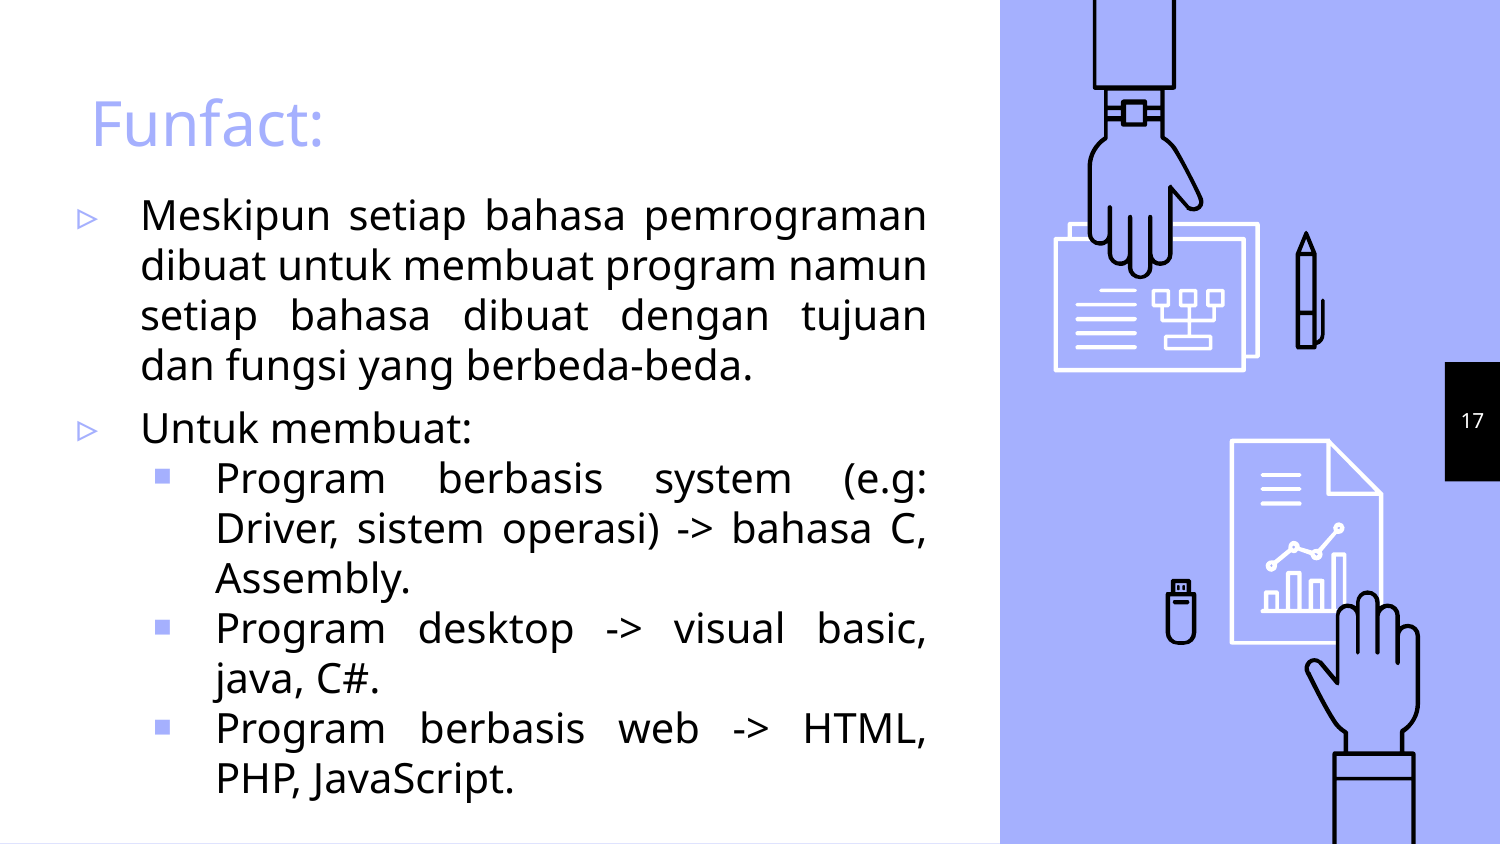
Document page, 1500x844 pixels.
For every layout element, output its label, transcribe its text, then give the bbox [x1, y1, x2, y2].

list Meskipun setiap bahasa pemrograman dibuat untuk membuat program namun setiap bahasa dibuat dengan tujuan dan fungsi yang berbeda-beda. Untuk membuat: Program berbasis system (e.g: Driver, sistem operasi) -> bahasa C, Assembly. Program desktop -> visual basic, java, C#. Program berbasis web -> HTML, PHP, JavaScript. [49, 174, 943, 696]
title Funfact: [75, 33, 918, 174]
slide_number 17 [1444, 362, 1500, 482]
